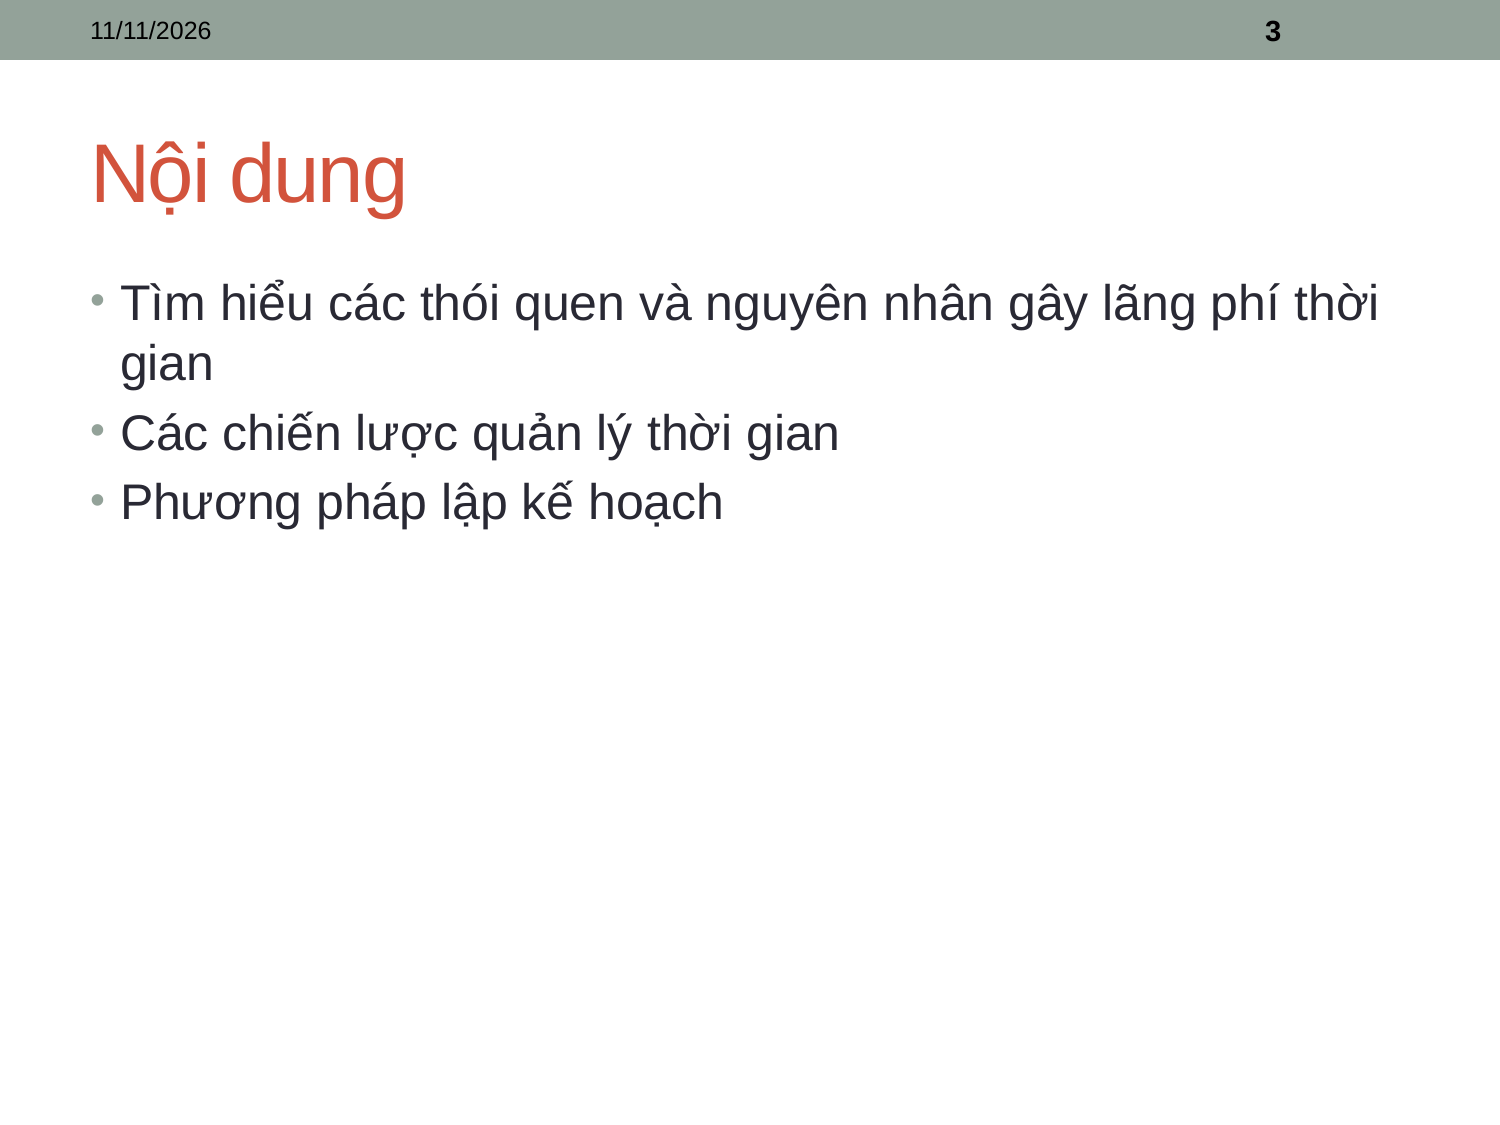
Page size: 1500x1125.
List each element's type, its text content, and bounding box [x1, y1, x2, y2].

title Nội dung [75, 87, 1425, 250]
slide_number 3 [1250, 3, 1425, 57]
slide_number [75, 3, 550, 57]
list Tìm hiểu các thói quen và nguyên nhân gây lãng phí thời gian Các chiến lược quản lý thời gian Phương pháp lập kế hoạch [75, 262, 1425, 1063]
